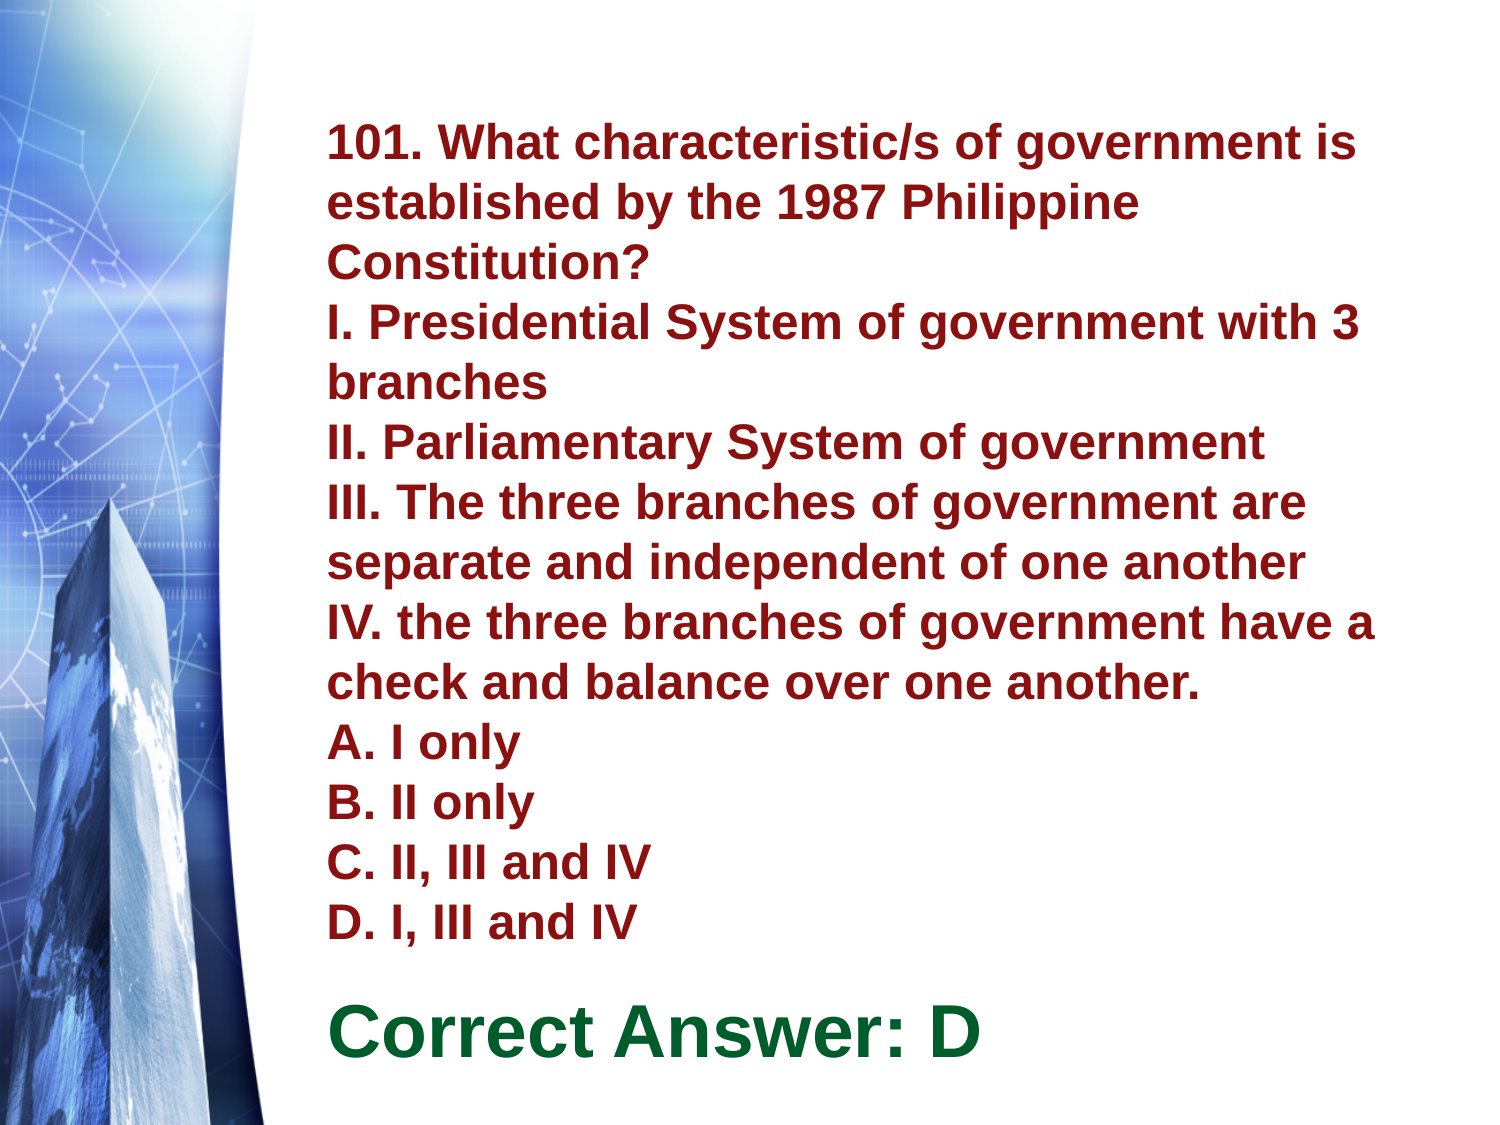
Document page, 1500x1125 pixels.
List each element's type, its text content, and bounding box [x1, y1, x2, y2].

text_box Correct Answer: D [312, 974, 1276, 1080]
picture [0, 0, 300, 1125]
title 101. What characteristic/s of government is established by the 1987 Philippine Constitution? I. Presidential System of government with 3 branches II. Parliamentary System of government III. The three branches of government are separate and independent of one another IV. the three branches of government have a check and balance over one another. A. I only B. II only C. II, III and IV D. I, III and IV [311, 112, 1486, 947]
